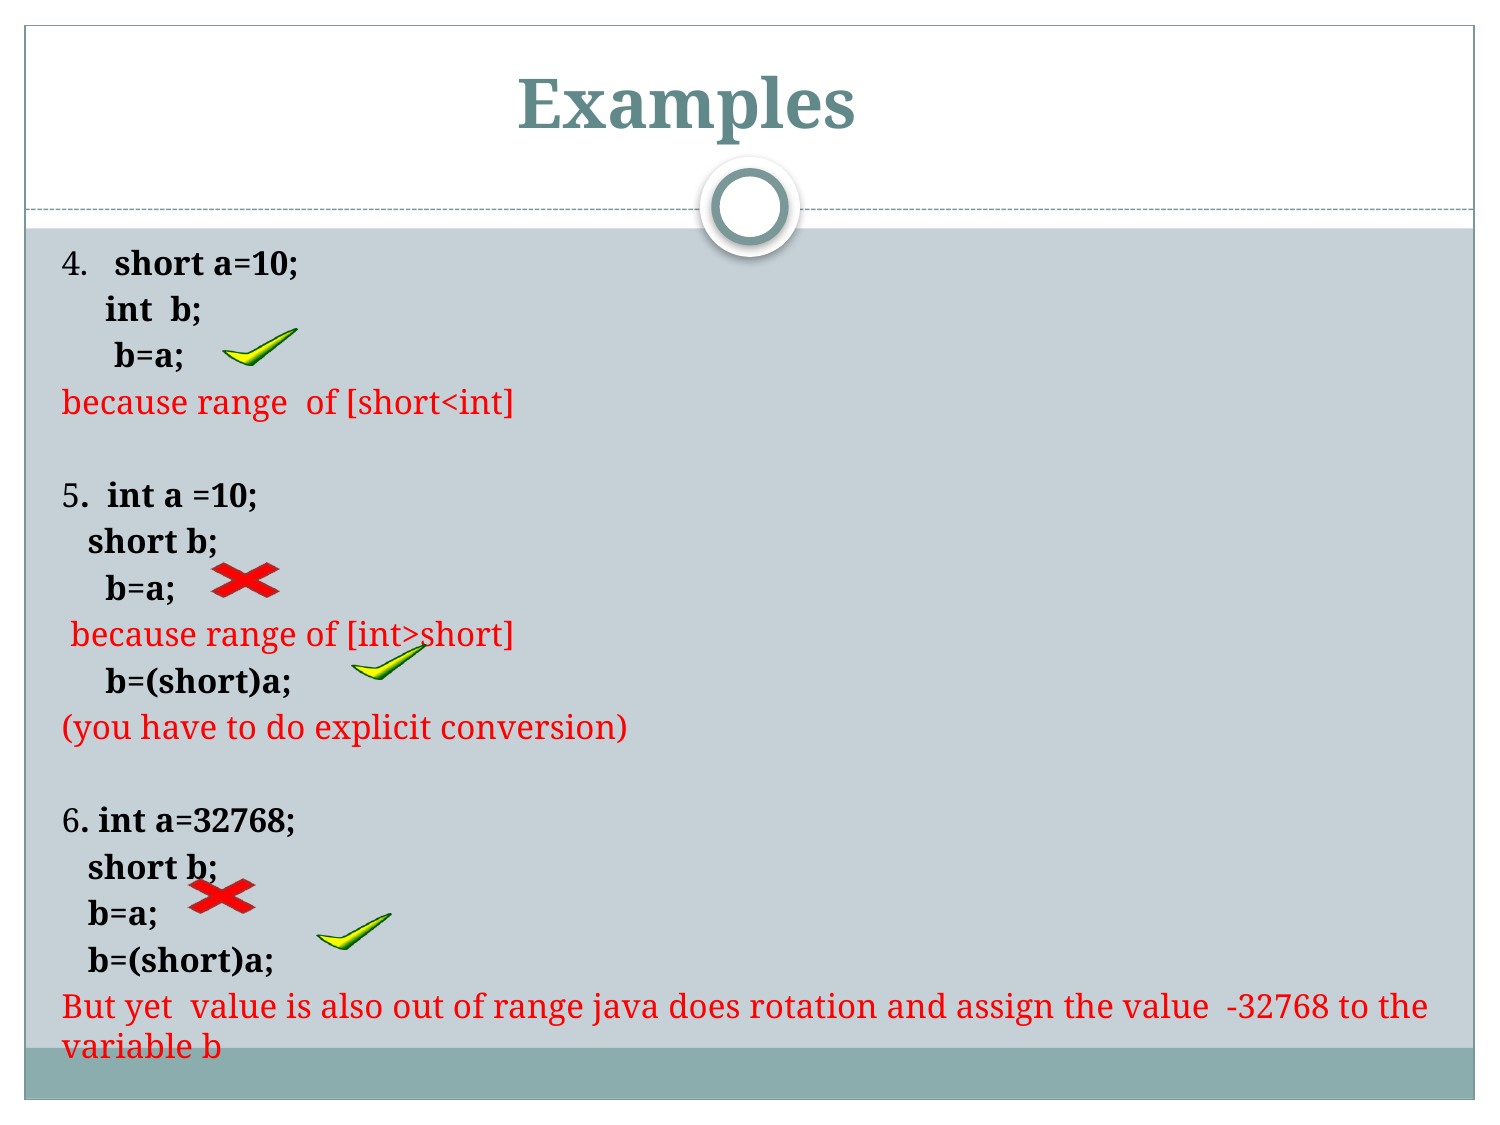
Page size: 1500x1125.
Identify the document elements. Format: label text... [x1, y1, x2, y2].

picture [316, 913, 392, 950]
picture [187, 878, 257, 915]
picture [222, 327, 298, 367]
title Examples [75, 45, 1300, 150]
picture [210, 562, 280, 598]
picture [351, 644, 427, 680]
list 4. short a=10; int b; b=a; because range of [short<int] 5. int a =10; short b; b=a; because range of [int>short] b=(short)a; (you have to do explicit conversion) 6. int a=32768; short b; b=a; b=(short)a; But yet value is also out of range java does rotation and assign the value -32768 to the variable b [46, 234, 1477, 1125]
